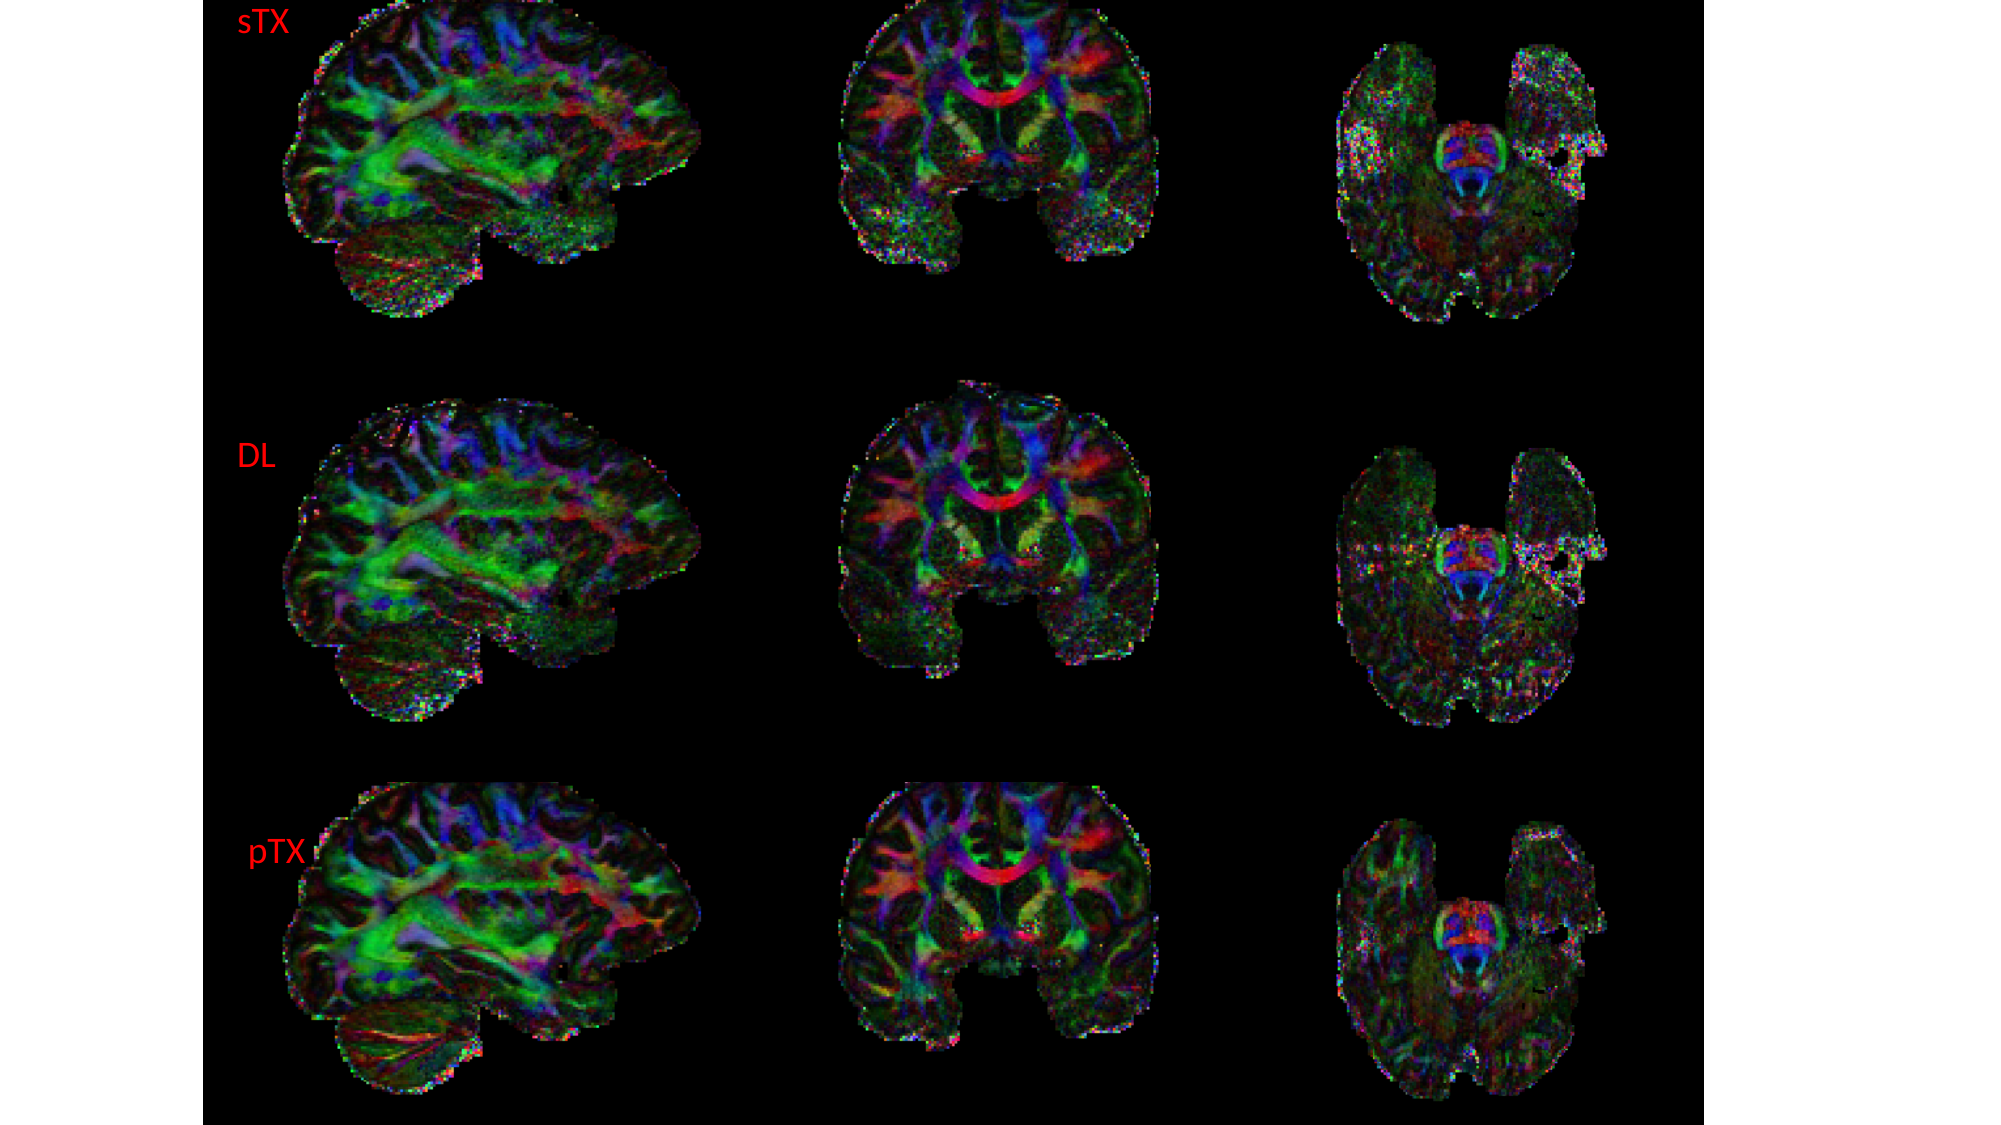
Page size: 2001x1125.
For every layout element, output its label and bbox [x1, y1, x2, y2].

picture [203, 0, 1704, 1125]
